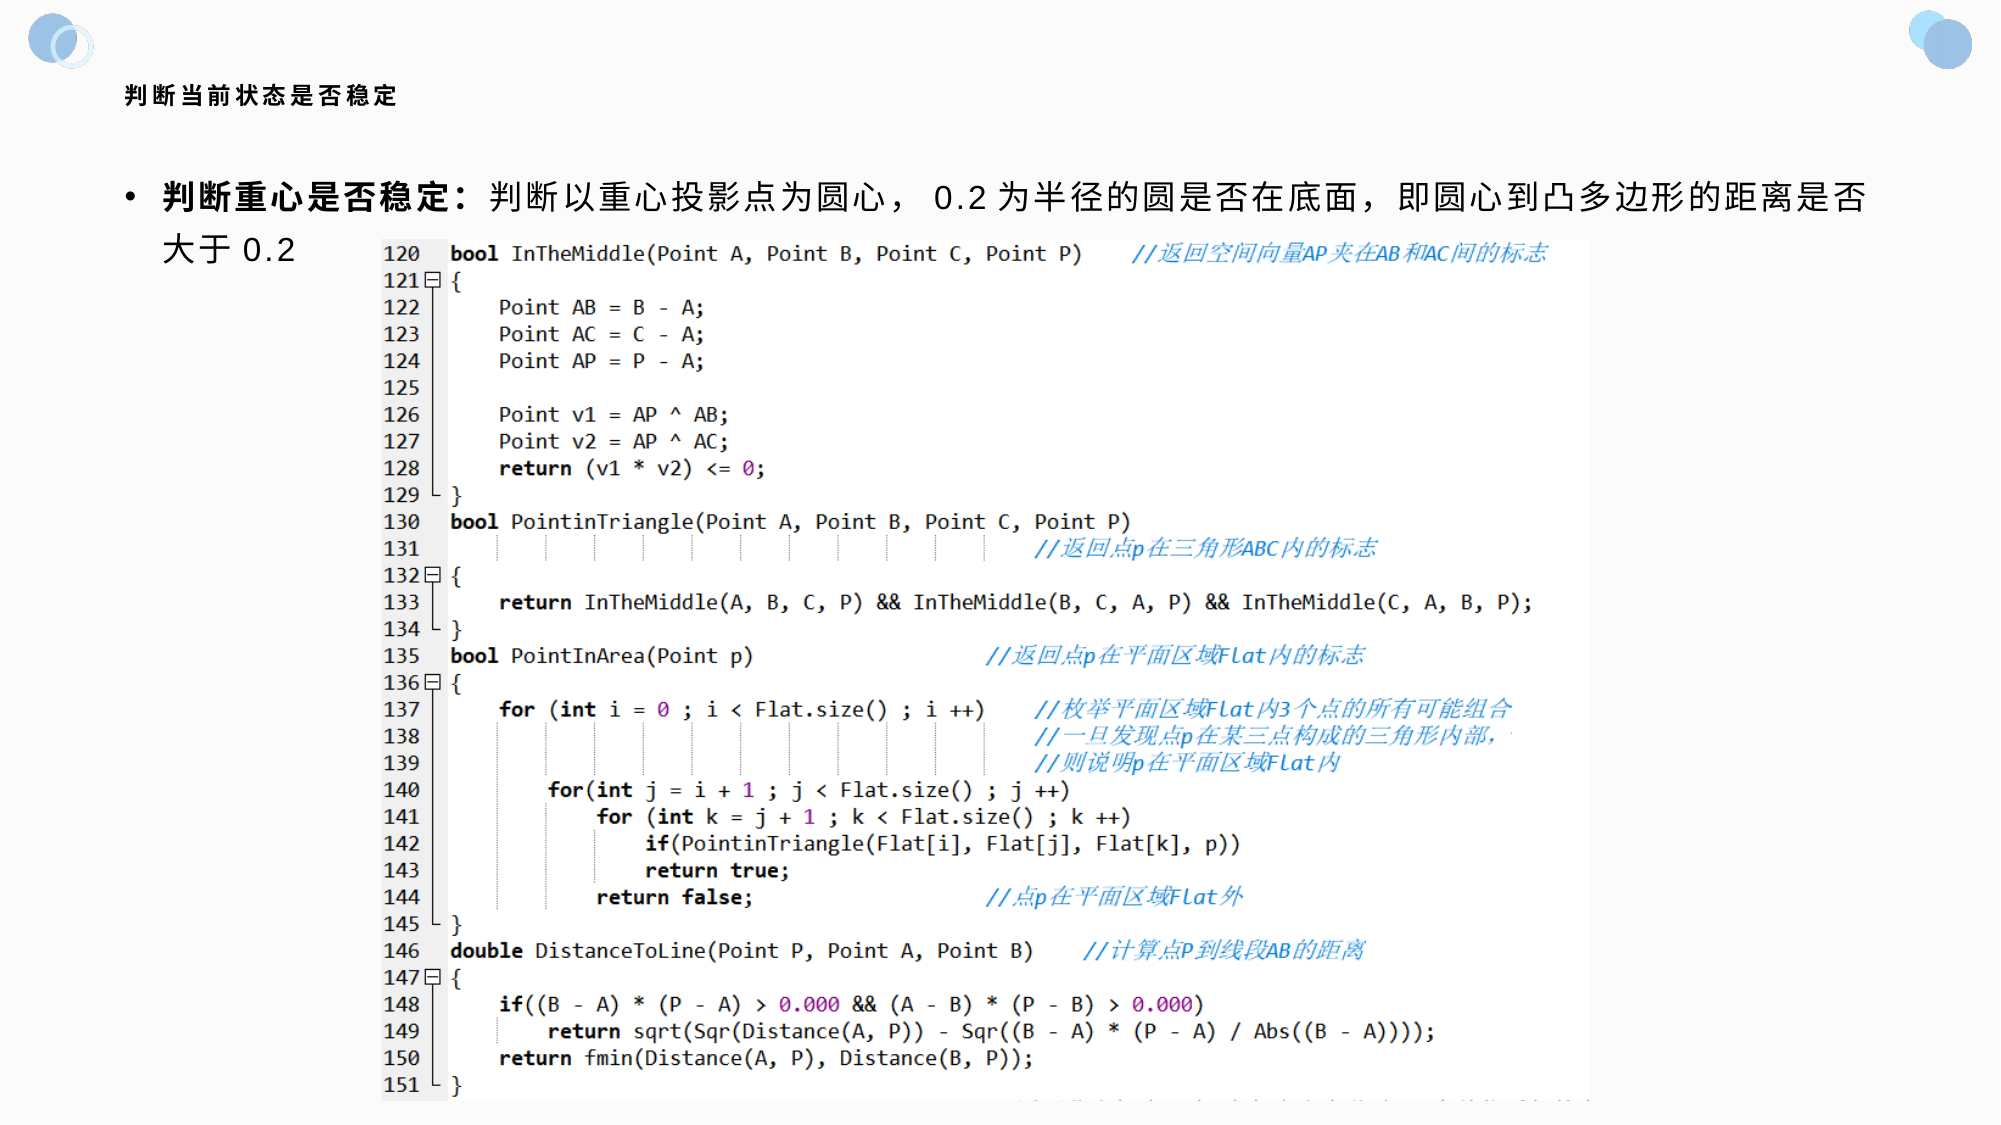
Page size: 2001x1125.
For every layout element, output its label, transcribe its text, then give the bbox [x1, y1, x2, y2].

picture [381, 239, 1590, 1101]
picture [0, 0, 119, 80]
list 判断重心是否稳定：判断以重心投影点为圆心，0.2为半径的圆是否在底面，即圆心到凸多边形的距离是否大于0.2 [109, 156, 1891, 1041]
picture [1881, 0, 2000, 80]
title 判断当前状态是否稳定 [109, 72, 1891, 146]
